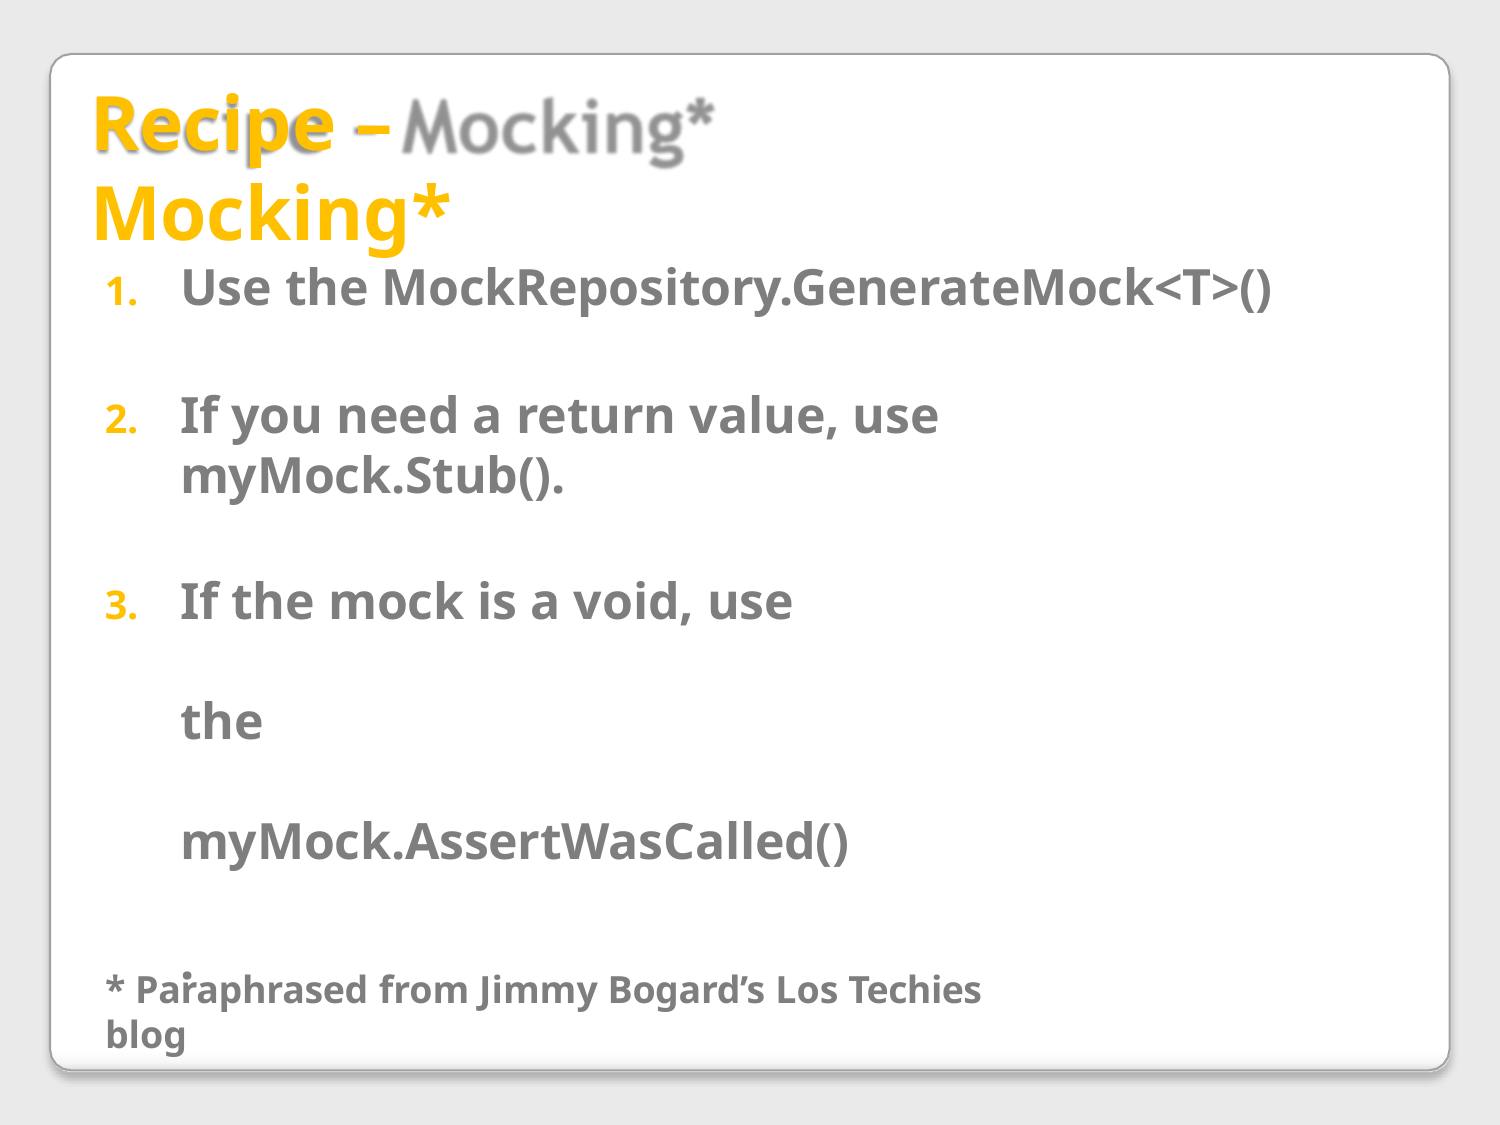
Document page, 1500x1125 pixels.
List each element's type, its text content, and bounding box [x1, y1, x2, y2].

text_box Use the MockRepository.GenerateMock<T>() If you need a return value, use myMock.Stub(). If the mock is a void, use the myMock.AssertWasCalled(). [102, 252, 1286, 990]
picture [36, 48, 1464, 1093]
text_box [43, 53, 768, 176]
title Recipe – Mocking* [87, 184, 717, 264]
text_box * Paraphrased from Jimmy Bogard’s Los Techies blog [102, 964, 1024, 1057]
